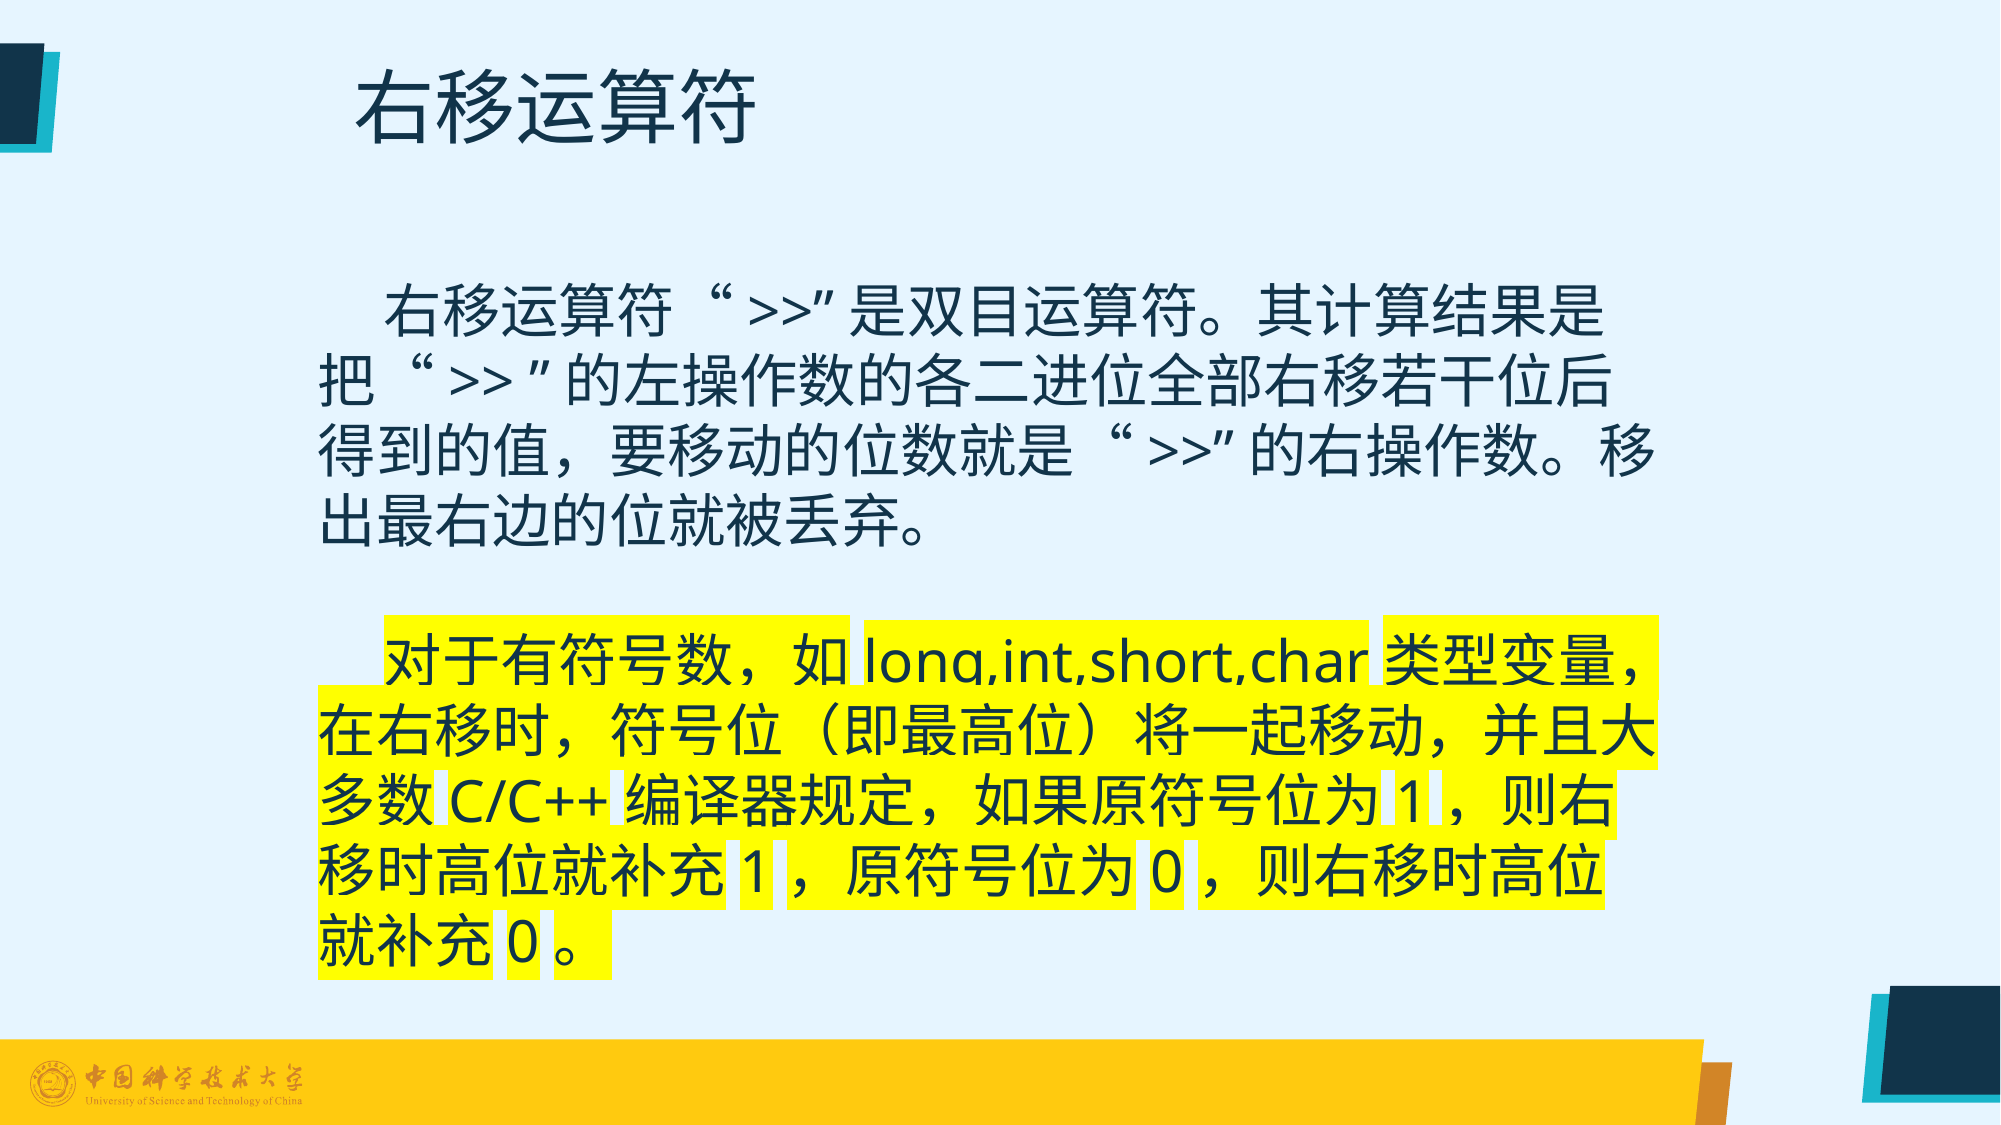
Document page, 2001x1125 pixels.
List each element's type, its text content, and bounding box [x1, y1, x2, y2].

text_box 右移运算符 [338, 54, 1577, 161]
text_box 右移运算符“>>”是双目运算符。其计算结果是把“>> ”的左操作数的各二进位全部右移若干位后得到的值，要移动的位数就是“>>”的右操作数。移出最右边的位就被丢弃。 对于有符号数，如long,int,short,char类型变量，在右移时，符号位（即最高位）将一起移动，并且大多数C/C++编译器规定，如果原符号位为1，则右移时高位就补充1，原符号位为0，则右移时高位就补充0。 [303, 267, 1674, 982]
